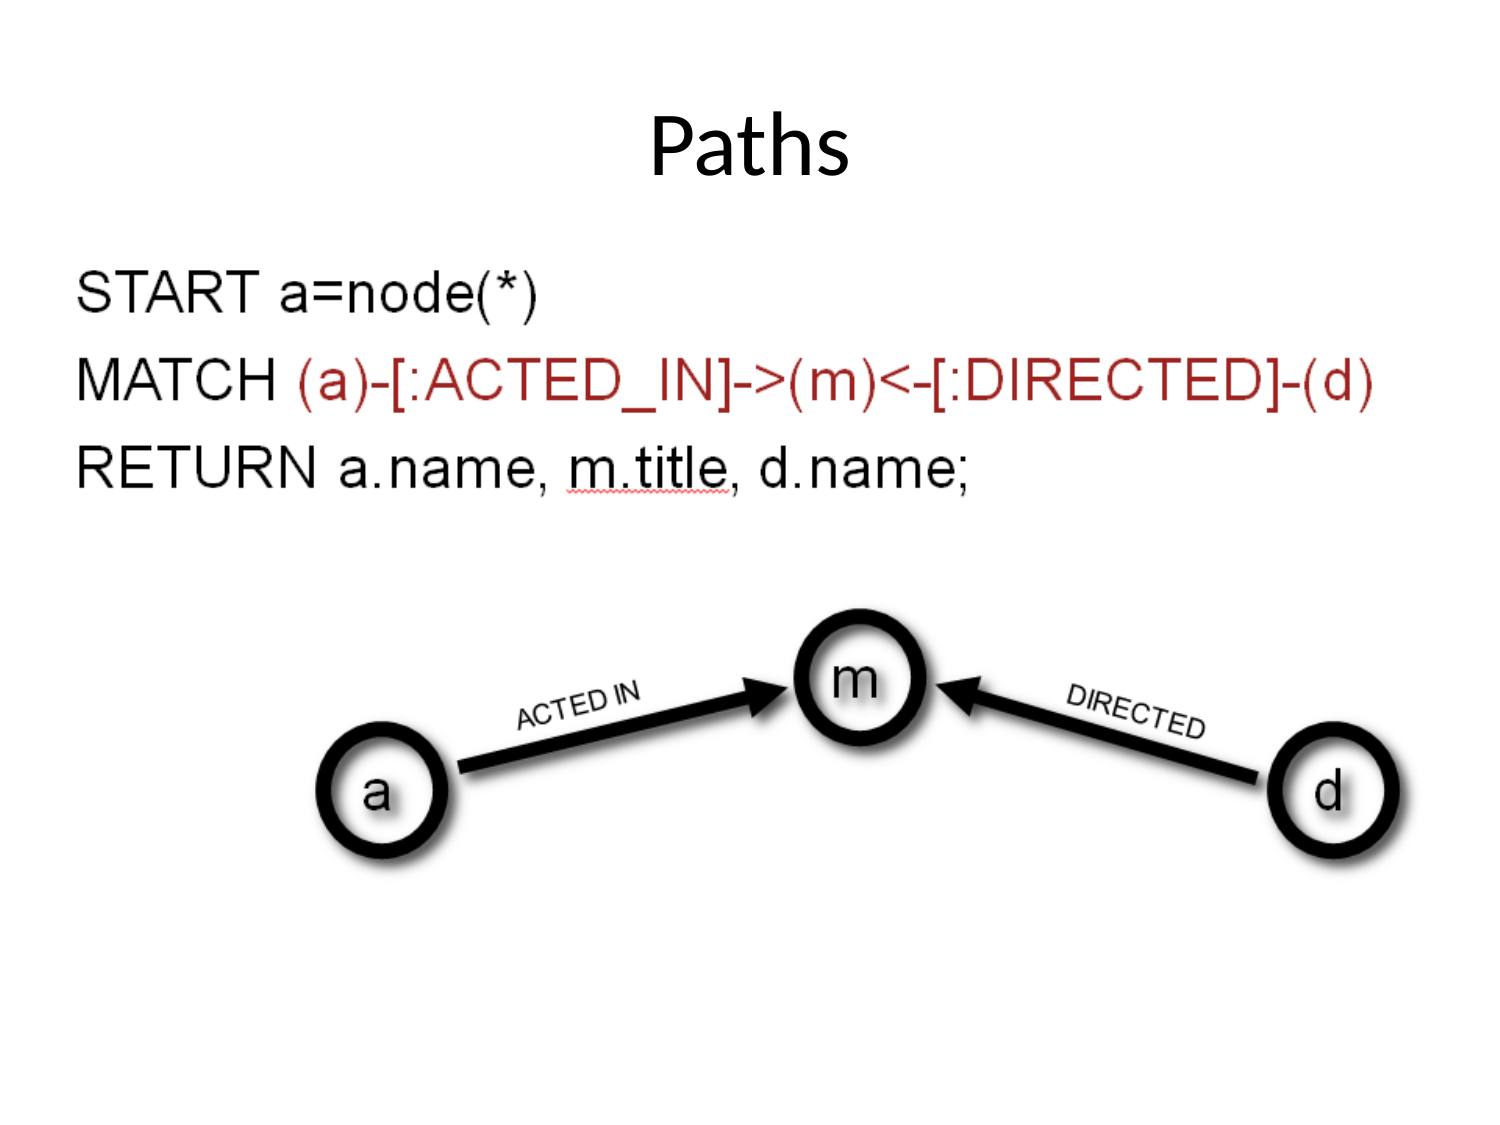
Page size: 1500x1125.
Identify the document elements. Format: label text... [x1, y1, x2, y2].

title Paths [75, 45, 1425, 232]
picture [49, 233, 1451, 892]
